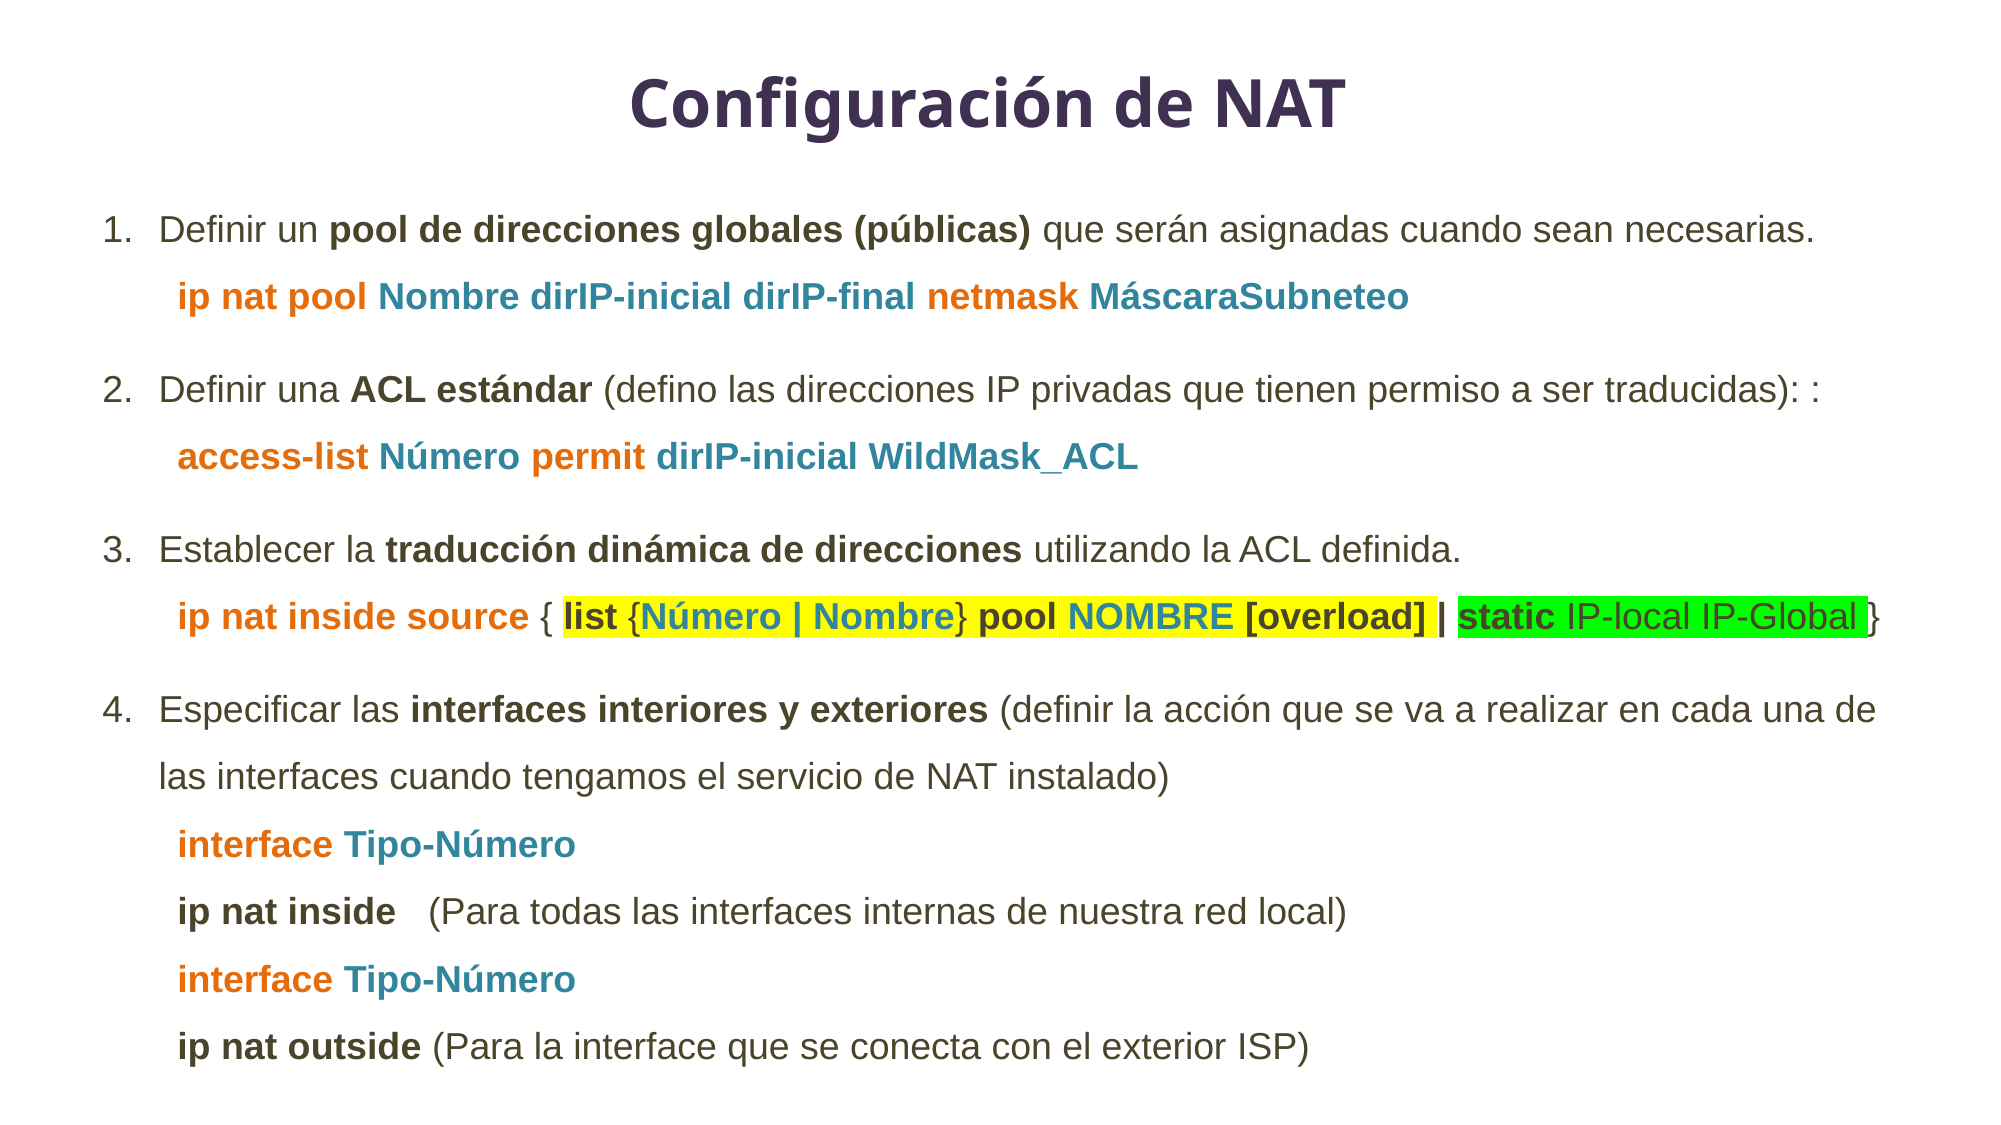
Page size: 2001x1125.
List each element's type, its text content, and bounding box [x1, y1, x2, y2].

text_box Configuración de NAT [249, 6, 1709, 195]
text_box Definir un pool de direcciones globales (públicas) que serán asignadas cuando sean necesarias. ip nat pool Nombre dirIP-inicial dirIP-final netmask MáscaraSubneteo Definir una ACL estándar (defino las direcciones IP privadas que tienen permiso a ser traducidas): : access-list Número permit dirIP-inicial WildMask_ACL Establecer la traducción dinámica de direcciones utilizando la ACL definida. ip nat inside source { list {Número | Nombre} pool NOMBRE [overload] | static IP-local IP-Global } Especificar las interfaces interiores y exteriores (definir la acción que se va a realizar en cada una de las interfaces cuando tengamos el servicio de NAT instalado) interface Tipo-Número ip nat inside (Para todas las interfaces internas de nuestra red local) interface Tipo-Número ip nat outside (Para la interface que se conecta con el exterior ISP) [87, 174, 1913, 1075]
